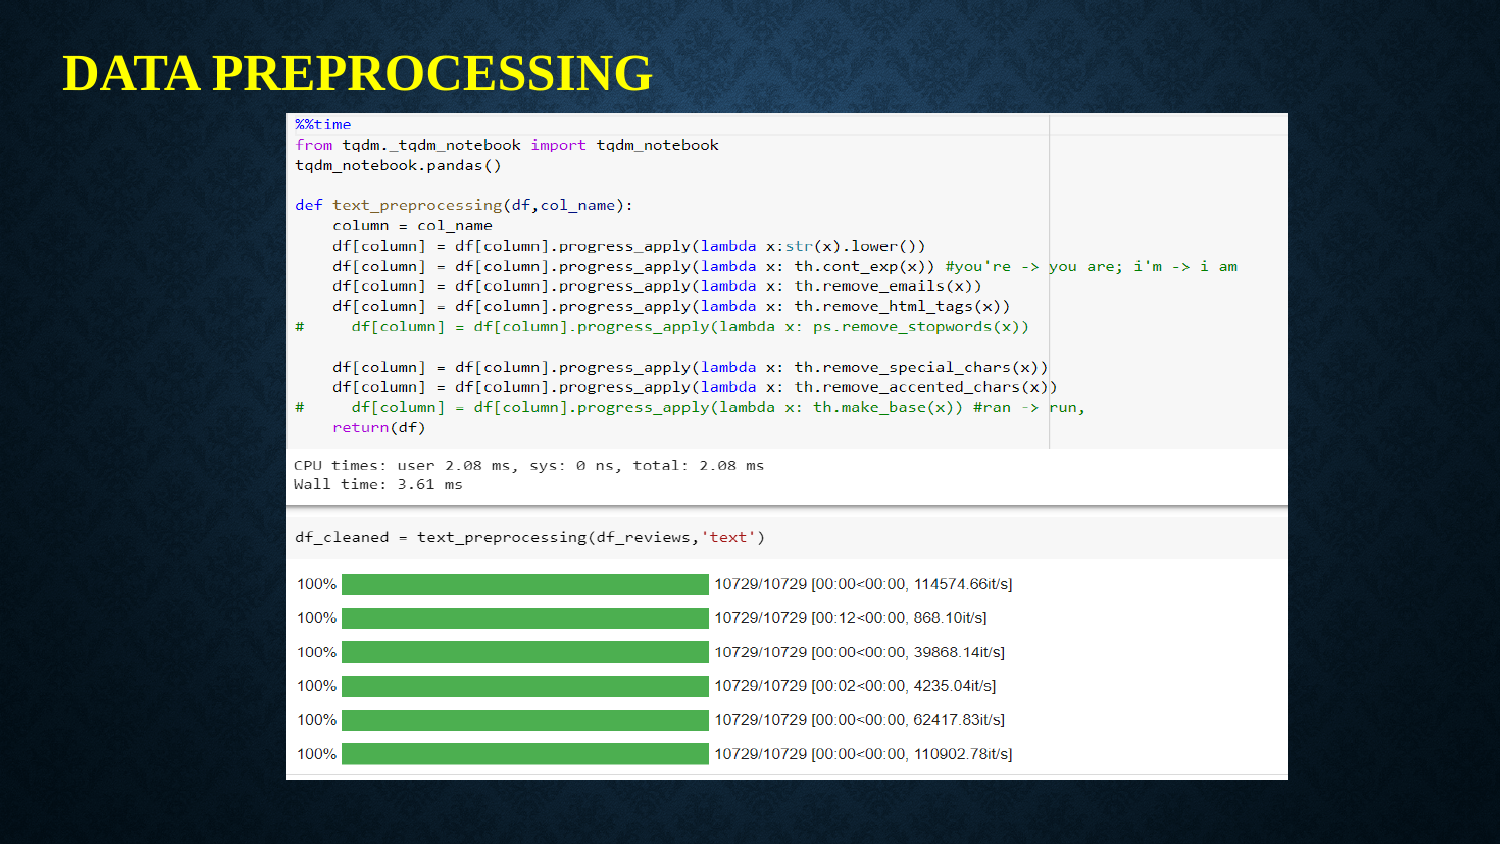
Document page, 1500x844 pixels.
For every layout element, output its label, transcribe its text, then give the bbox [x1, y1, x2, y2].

title DATA PREPROCESSING [47, 39, 1387, 109]
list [285, 112, 1289, 781]
